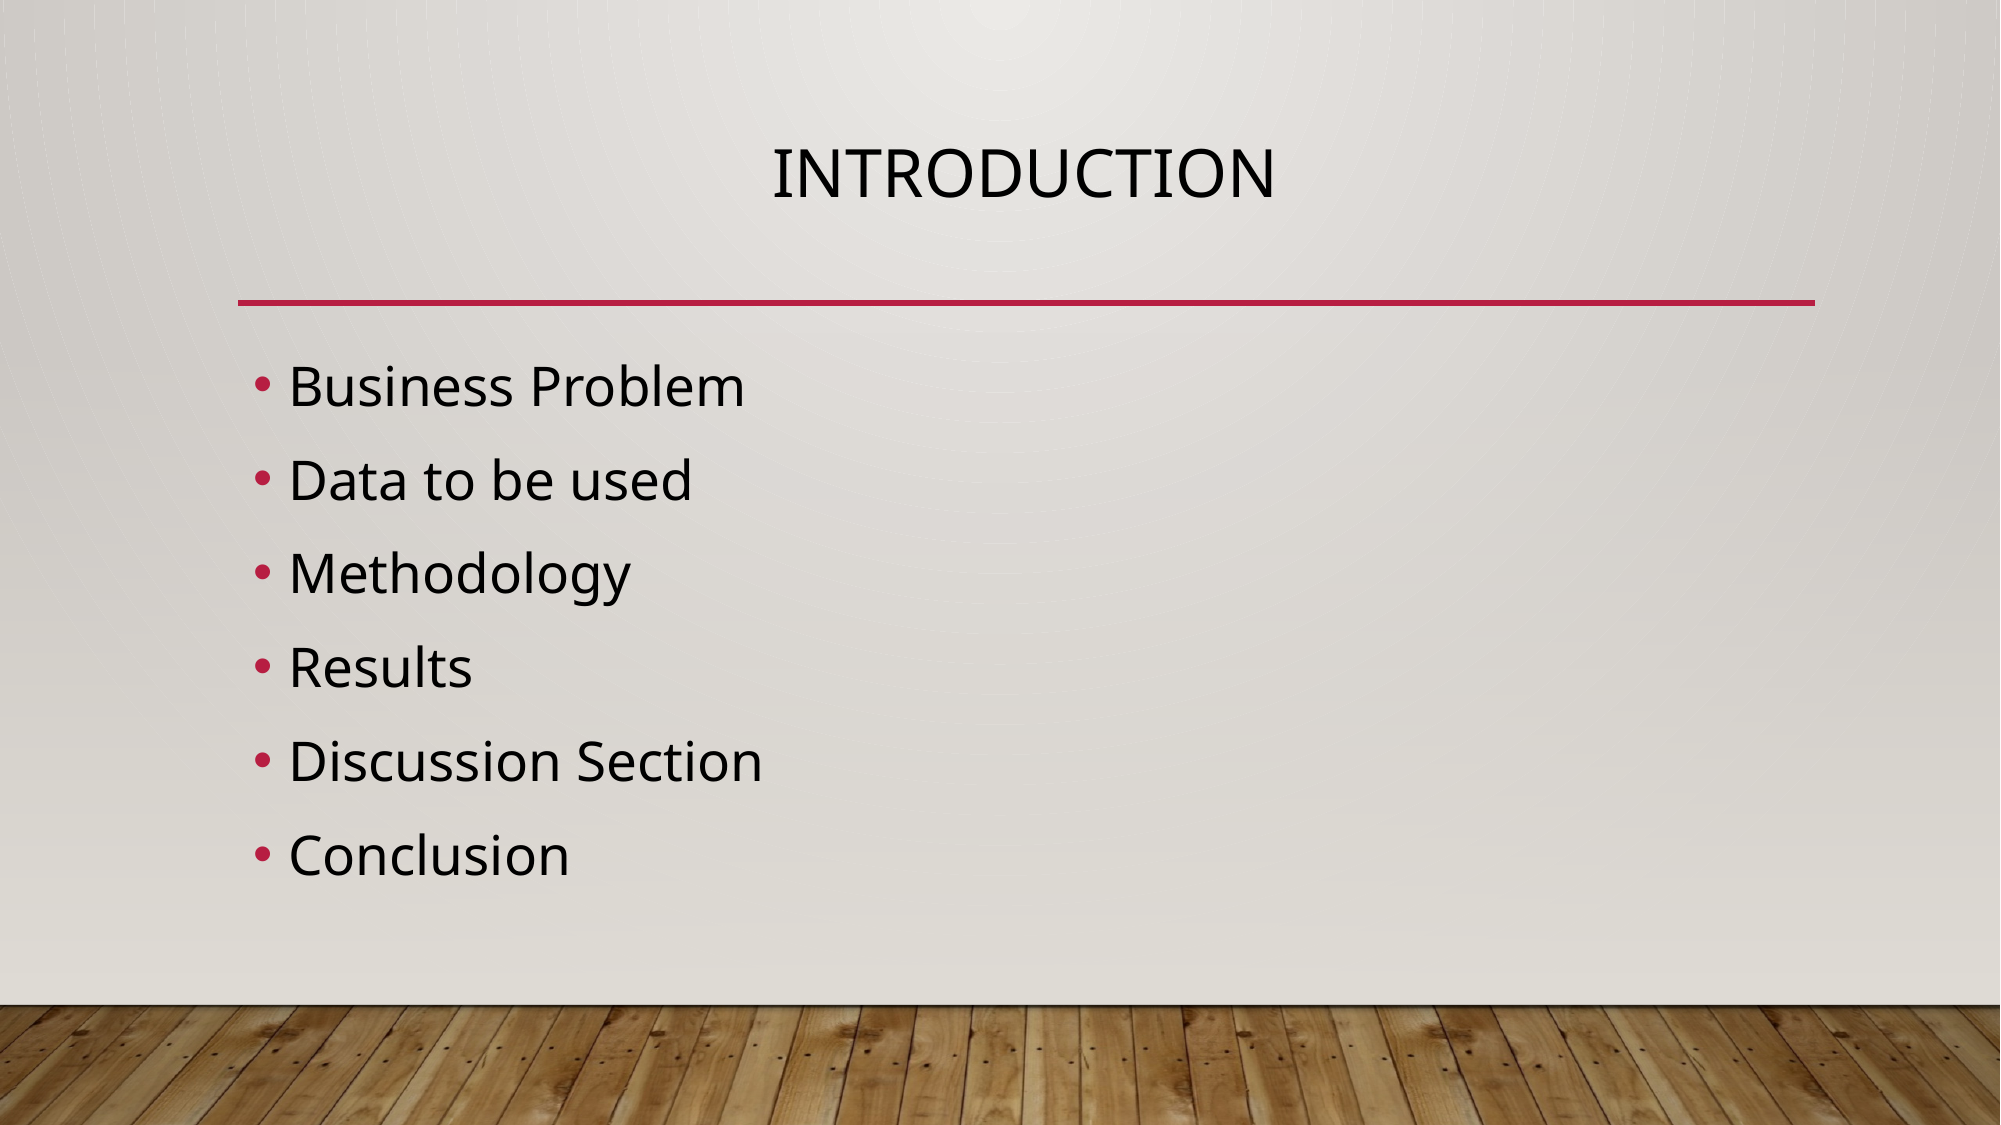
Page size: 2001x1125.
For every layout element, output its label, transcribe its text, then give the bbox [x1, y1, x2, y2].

title Introduction [238, 131, 1814, 305]
picture [0, 1005, 2000, 1125]
list Business Problem Data to be used Methodology Results Discussion Section Conclusion [238, 330, 1814, 897]
